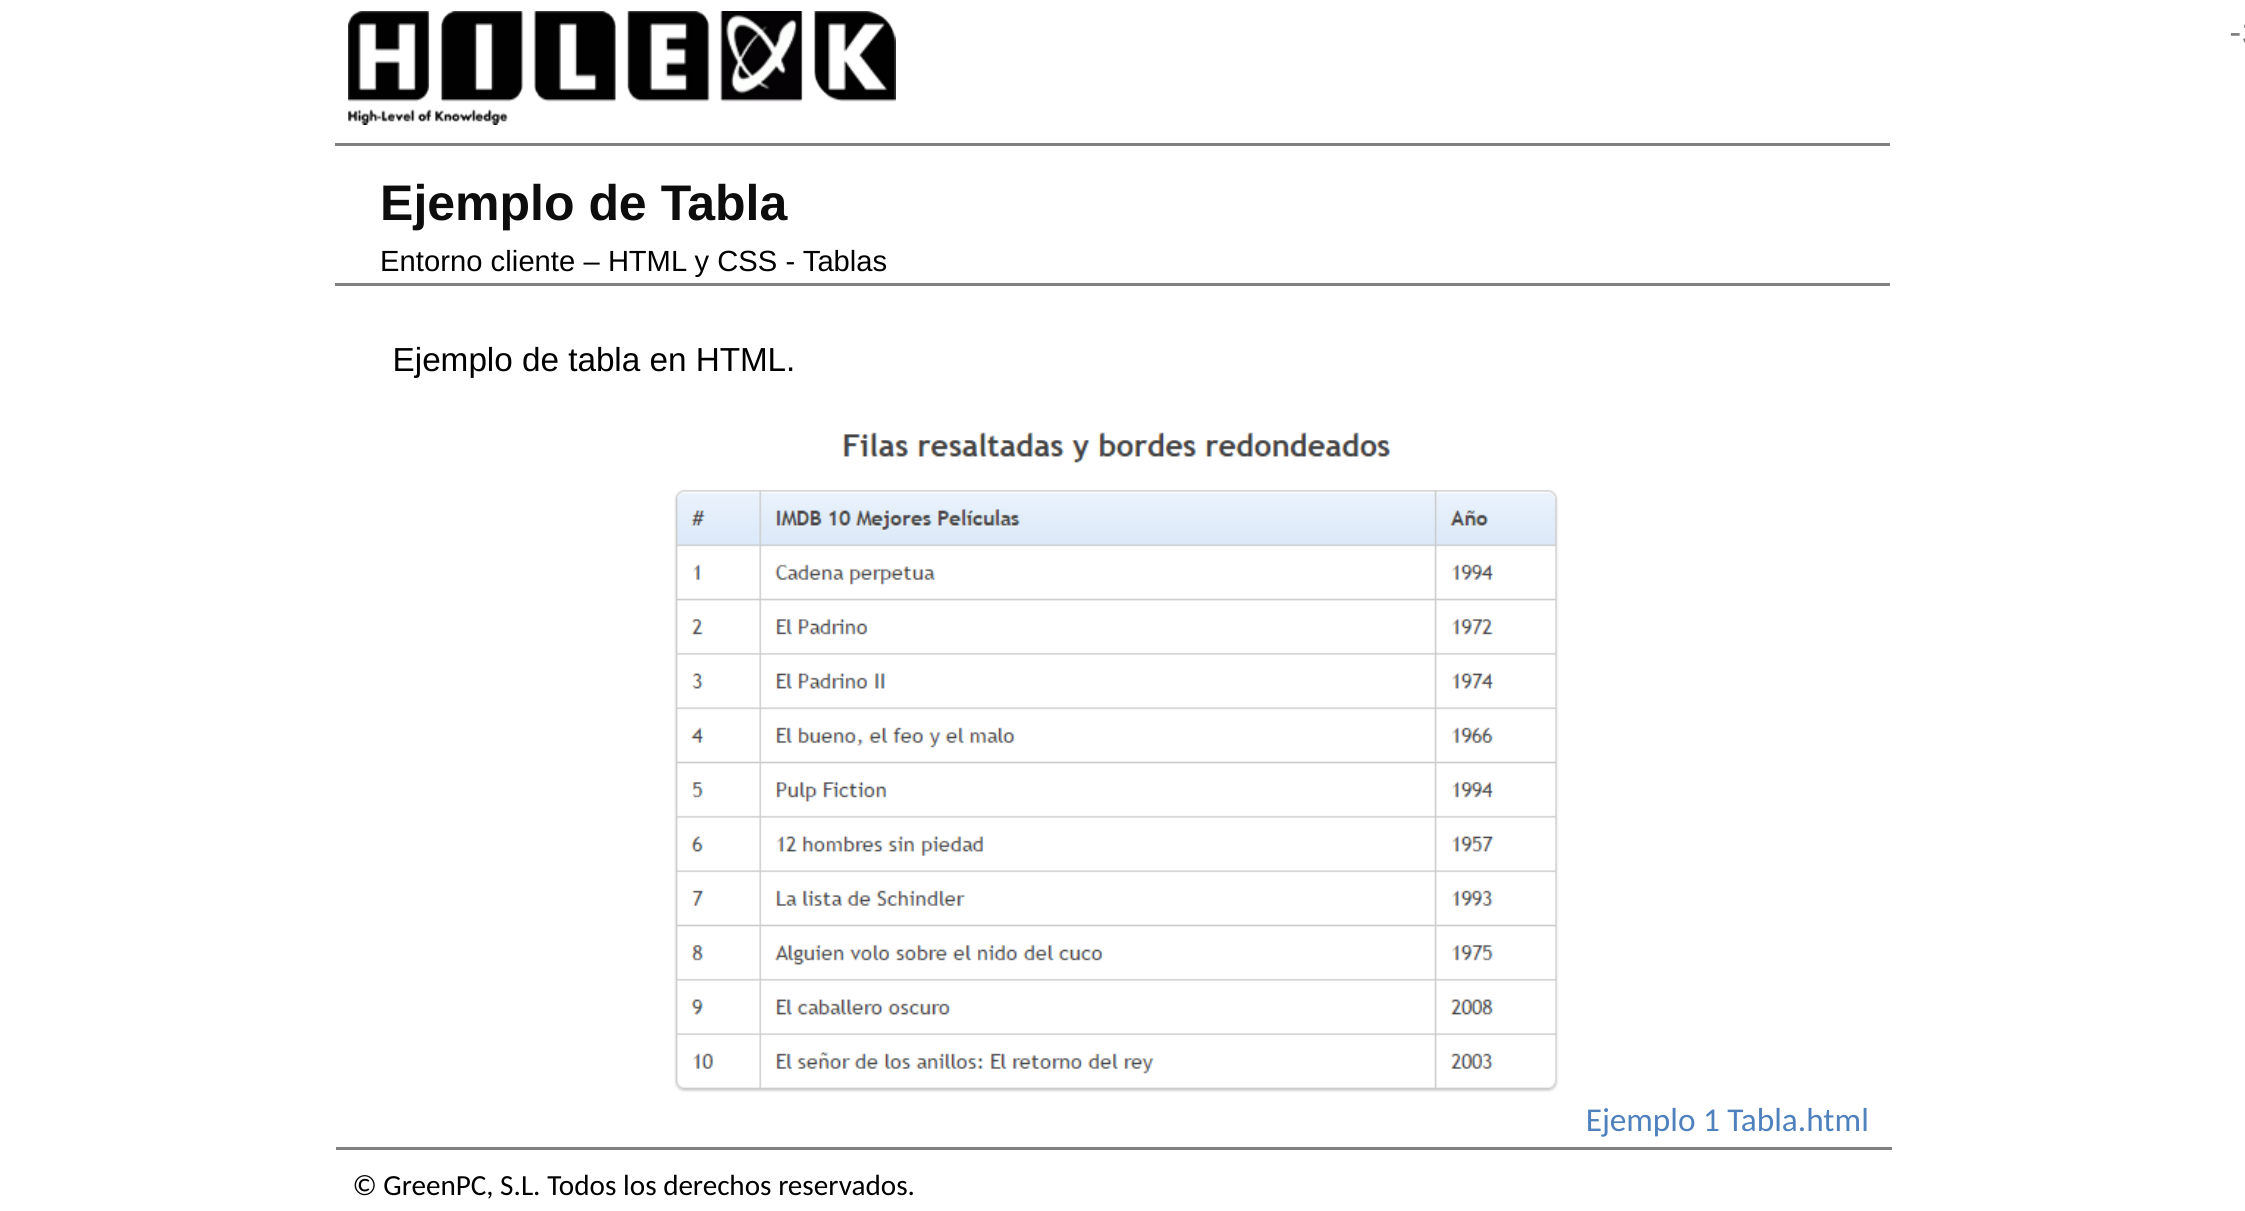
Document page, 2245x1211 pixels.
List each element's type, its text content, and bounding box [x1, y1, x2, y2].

picture [625, 404, 1619, 1130]
text_box Ejemplo 1 Tabla.html [1570, 1091, 1885, 1146]
title Ejemplo de Tabla [360, 159, 1879, 241]
list Entorno cliente – HTML y CSS - Tablas [360, 231, 1501, 288]
text_box Ejemplo de tabla en HTML. [377, 331, 1843, 386]
picture [348, 11, 896, 125]
